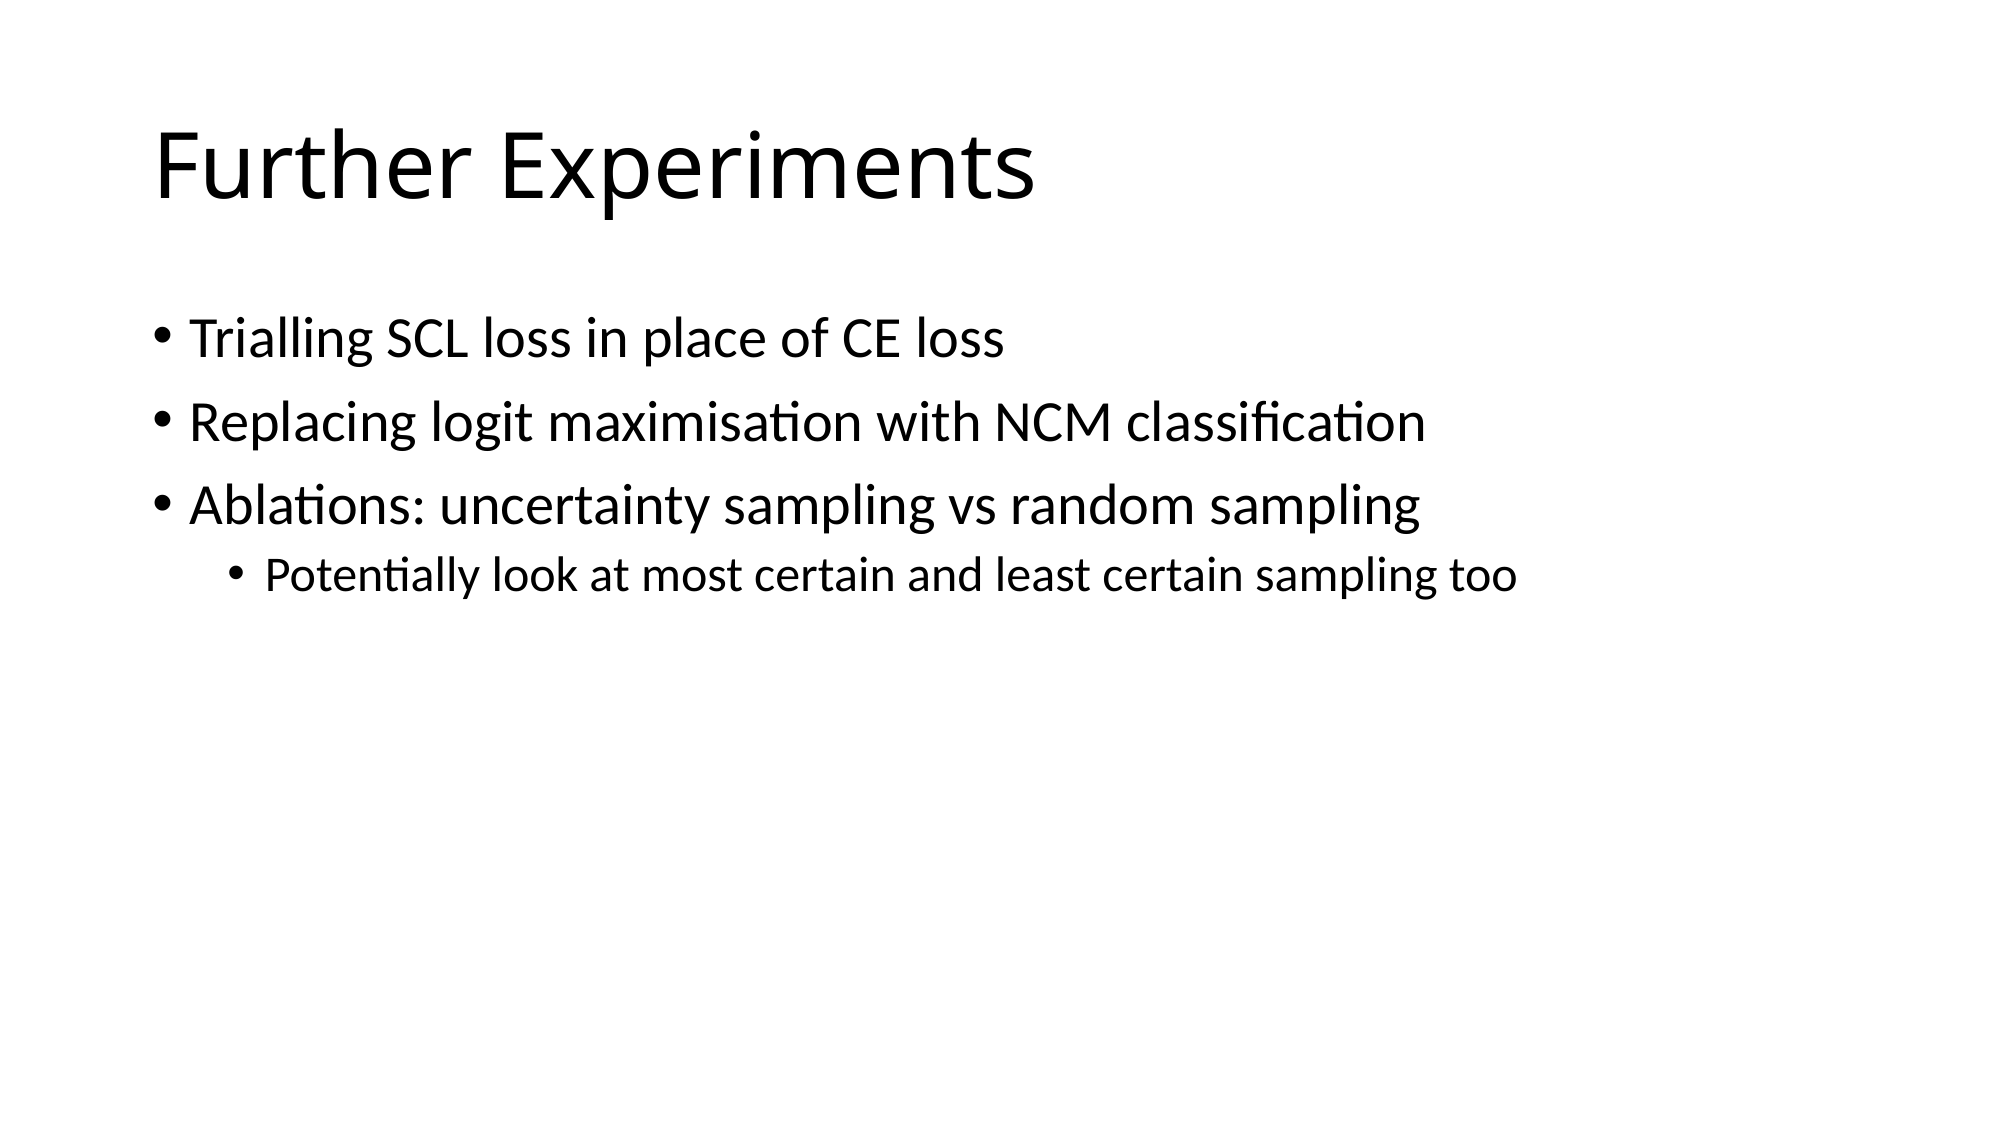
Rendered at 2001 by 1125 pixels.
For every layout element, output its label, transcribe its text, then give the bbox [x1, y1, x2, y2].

list Trialling SCL loss in place of CE loss Replacing logit maximisation with NCM classification Ablations: uncertainty sampling vs random sampling Potentially look at most certain and least certain sampling too [137, 299, 1863, 1014]
title Further Experiments [137, 59, 1863, 278]
